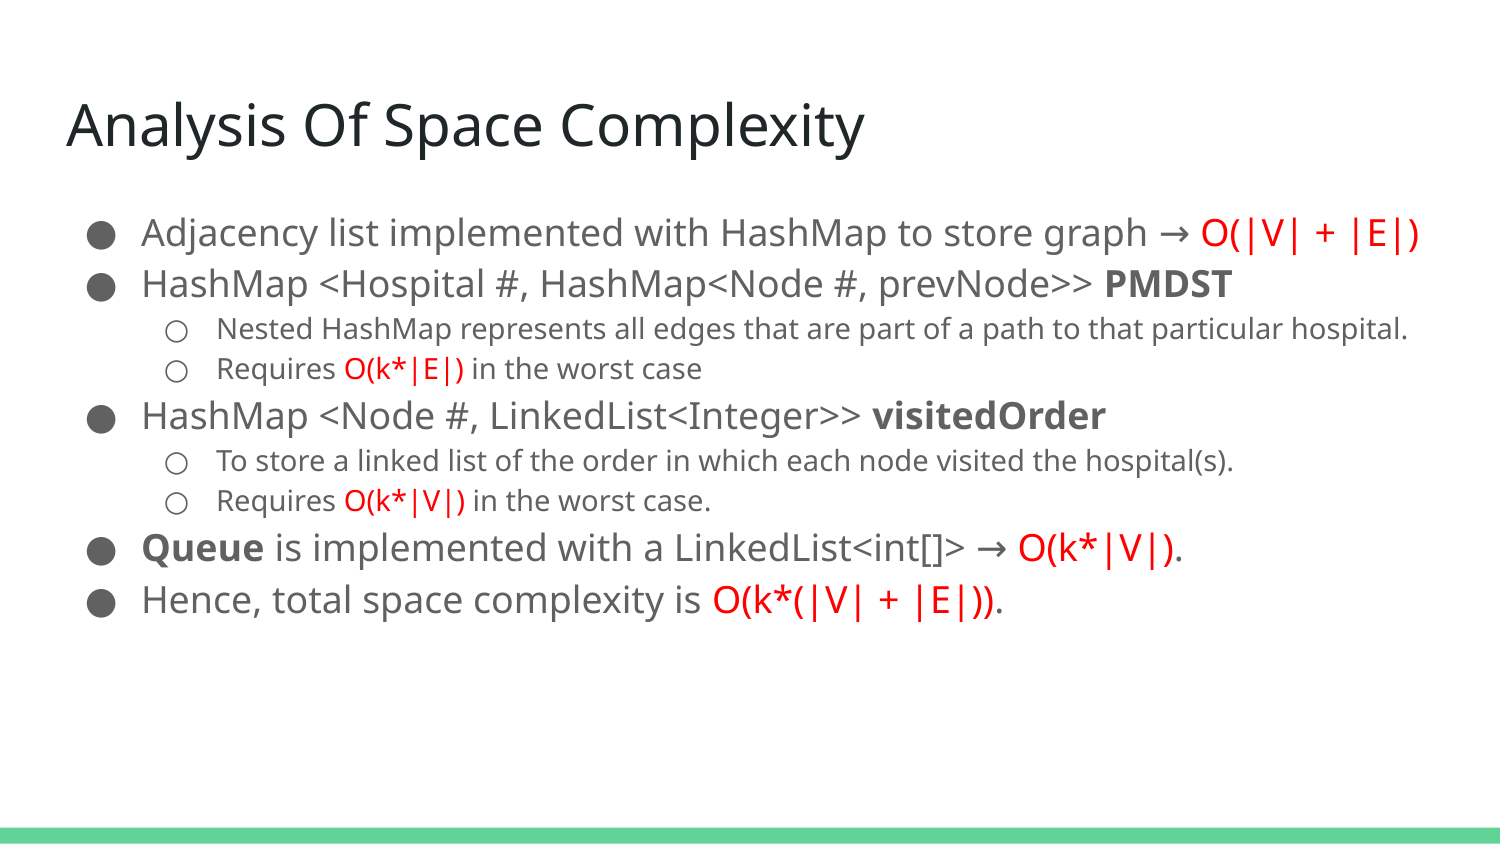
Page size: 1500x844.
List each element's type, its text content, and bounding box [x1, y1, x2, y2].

list Adjacency list implemented with HashMap to store graph → O(|V| + |E|) HashMap <Hospital #, HashMap<Node #, prevNode>> PMDST Nested HashMap represents all edges that are part of a path to that particular hospital. Requires O(k*|E|) in the worst case HashMap <Node #, LinkedList<Integer>> visitedOrder To store a linked list of the order in which each node visited the hospital(s). Requires O(k*|V|) in the worst case. Queue is implemented with a LinkedList<int[]> → O(k*|V|). Hence, total space complexity is O(k*(|V| + |E|)). [51, 186, 1449, 748]
title Analysis Of Space Complexity [51, 72, 1449, 167]
